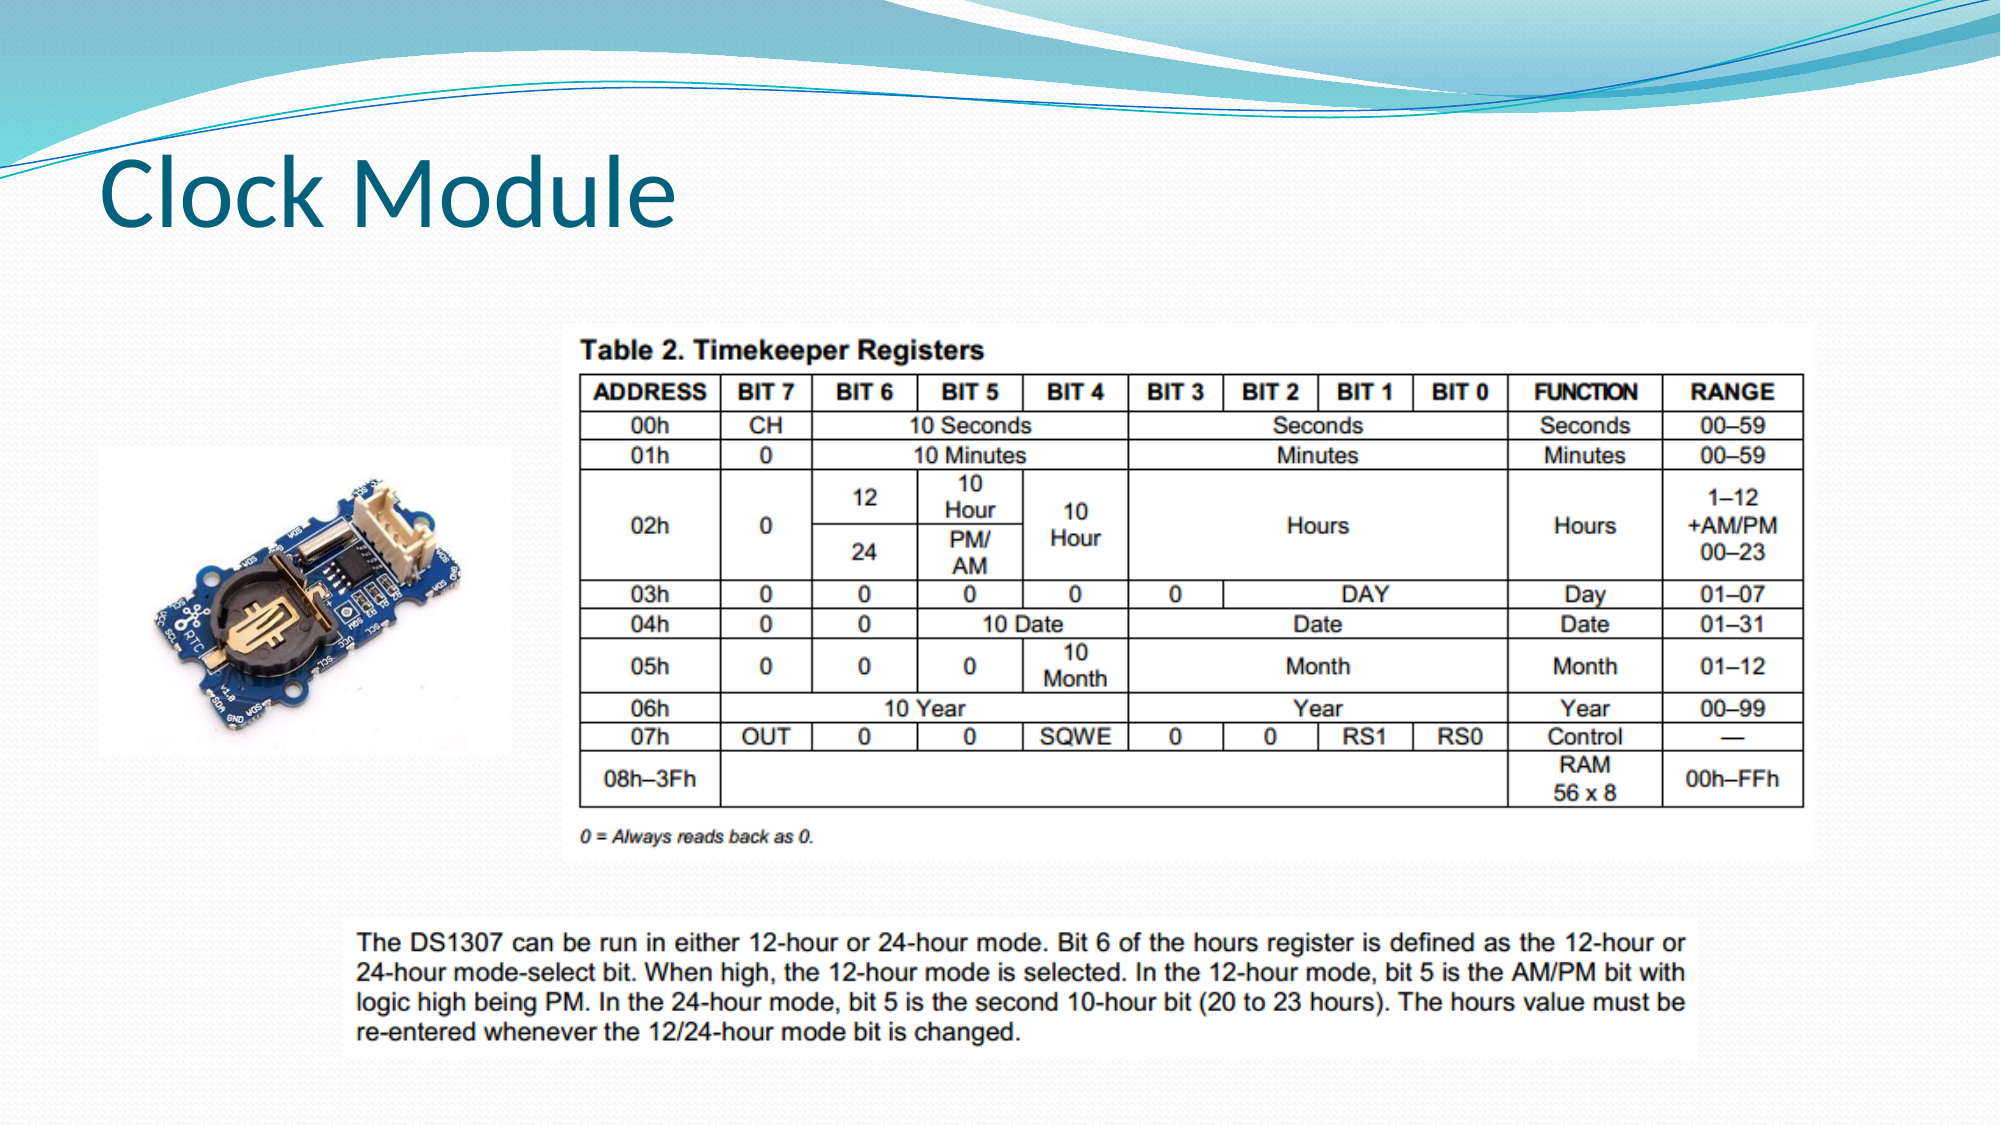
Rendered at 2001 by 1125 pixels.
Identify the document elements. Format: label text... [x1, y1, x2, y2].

picture [562, 323, 1816, 862]
picture [342, 916, 1699, 1059]
title Clock Module [99, 115, 1900, 303]
picture [99, 446, 511, 755]
